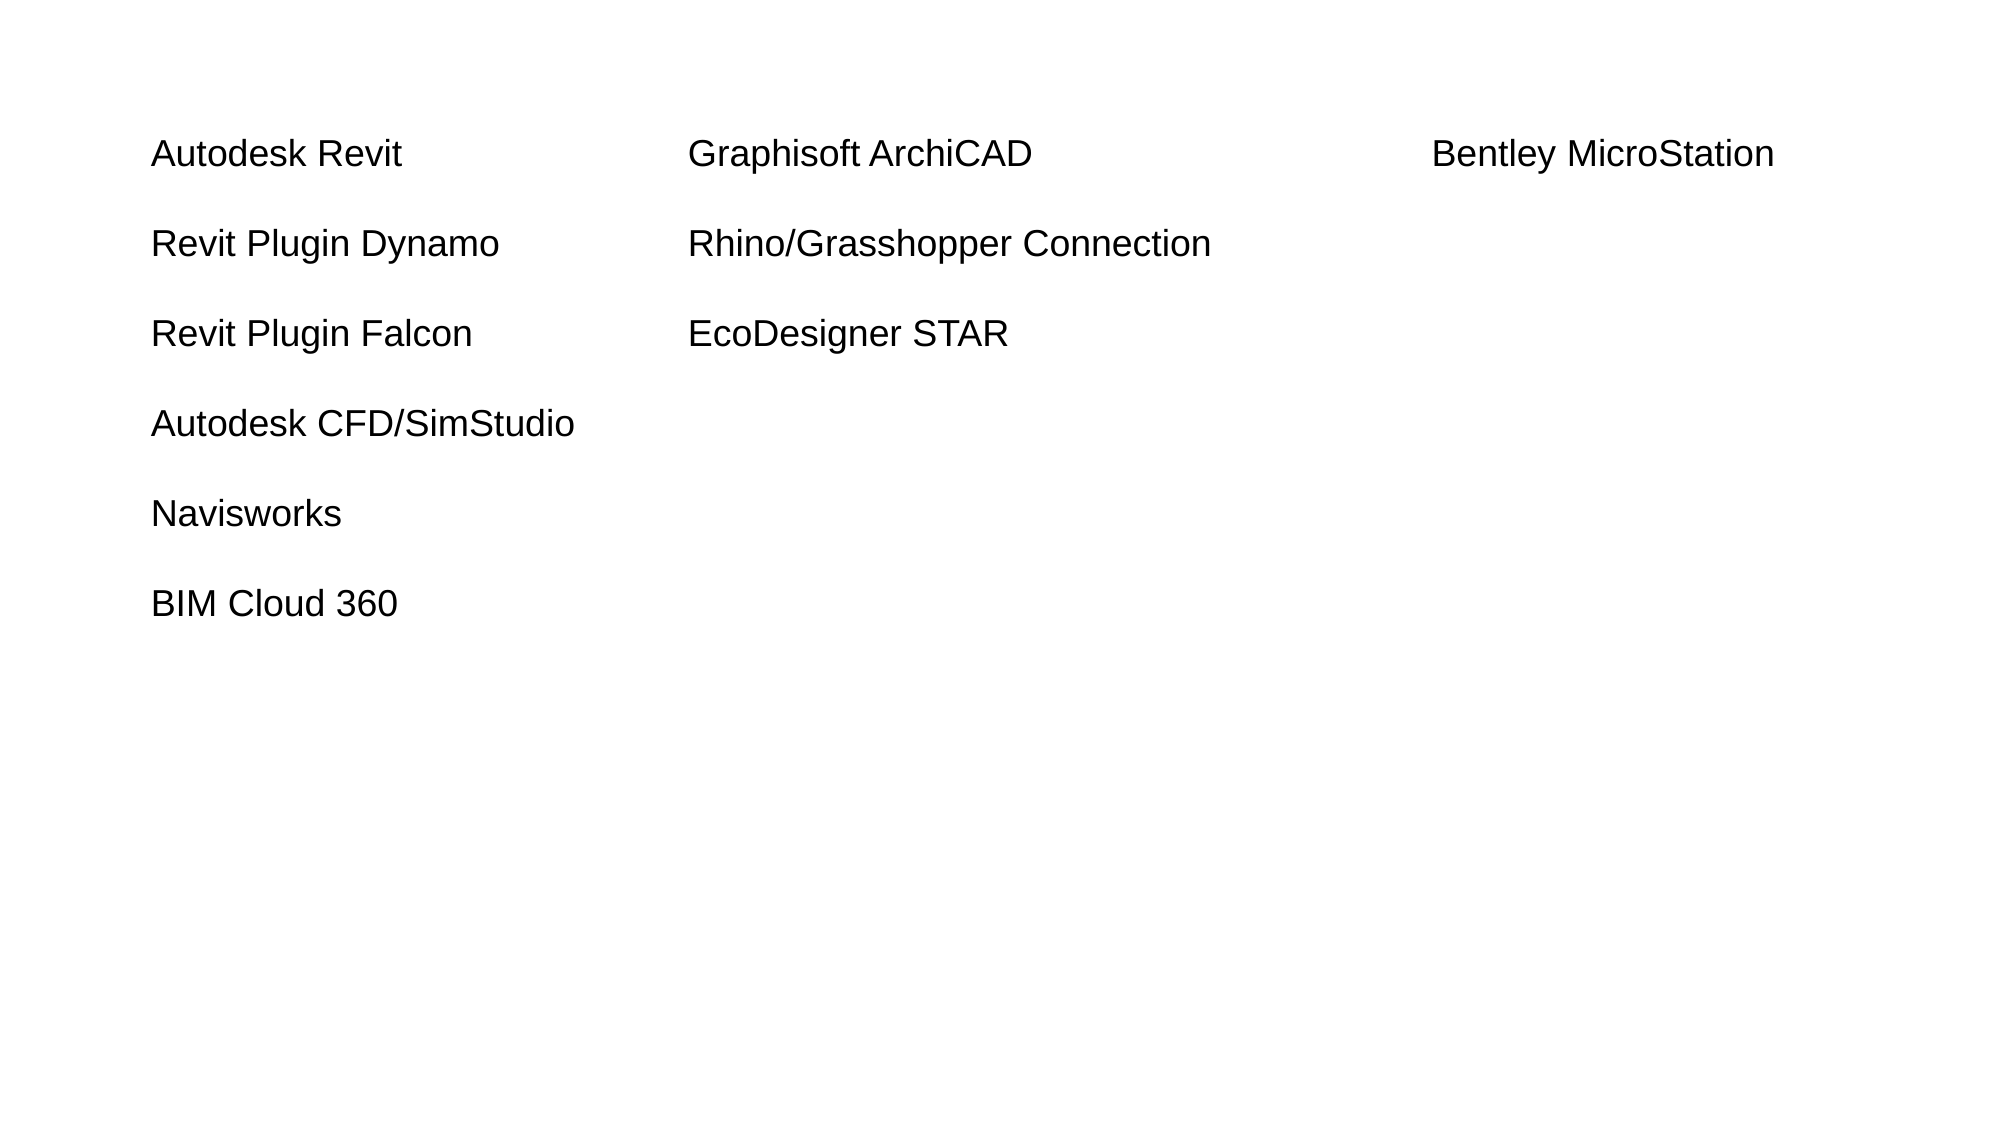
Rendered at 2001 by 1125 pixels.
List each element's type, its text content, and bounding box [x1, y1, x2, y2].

text_box Bentley MicroStation [1416, 121, 1790, 182]
text_box Graphisoft ArchiCAD Rhino/Grasshopper Connection EcoDesigner STAR [673, 121, 1227, 362]
text_box Autodesk Revit Revit Plugin Dynamo Revit Plugin Falcon Autodesk CFD/SimStudio Navisworks BIM Cloud 360 [136, 121, 591, 722]
